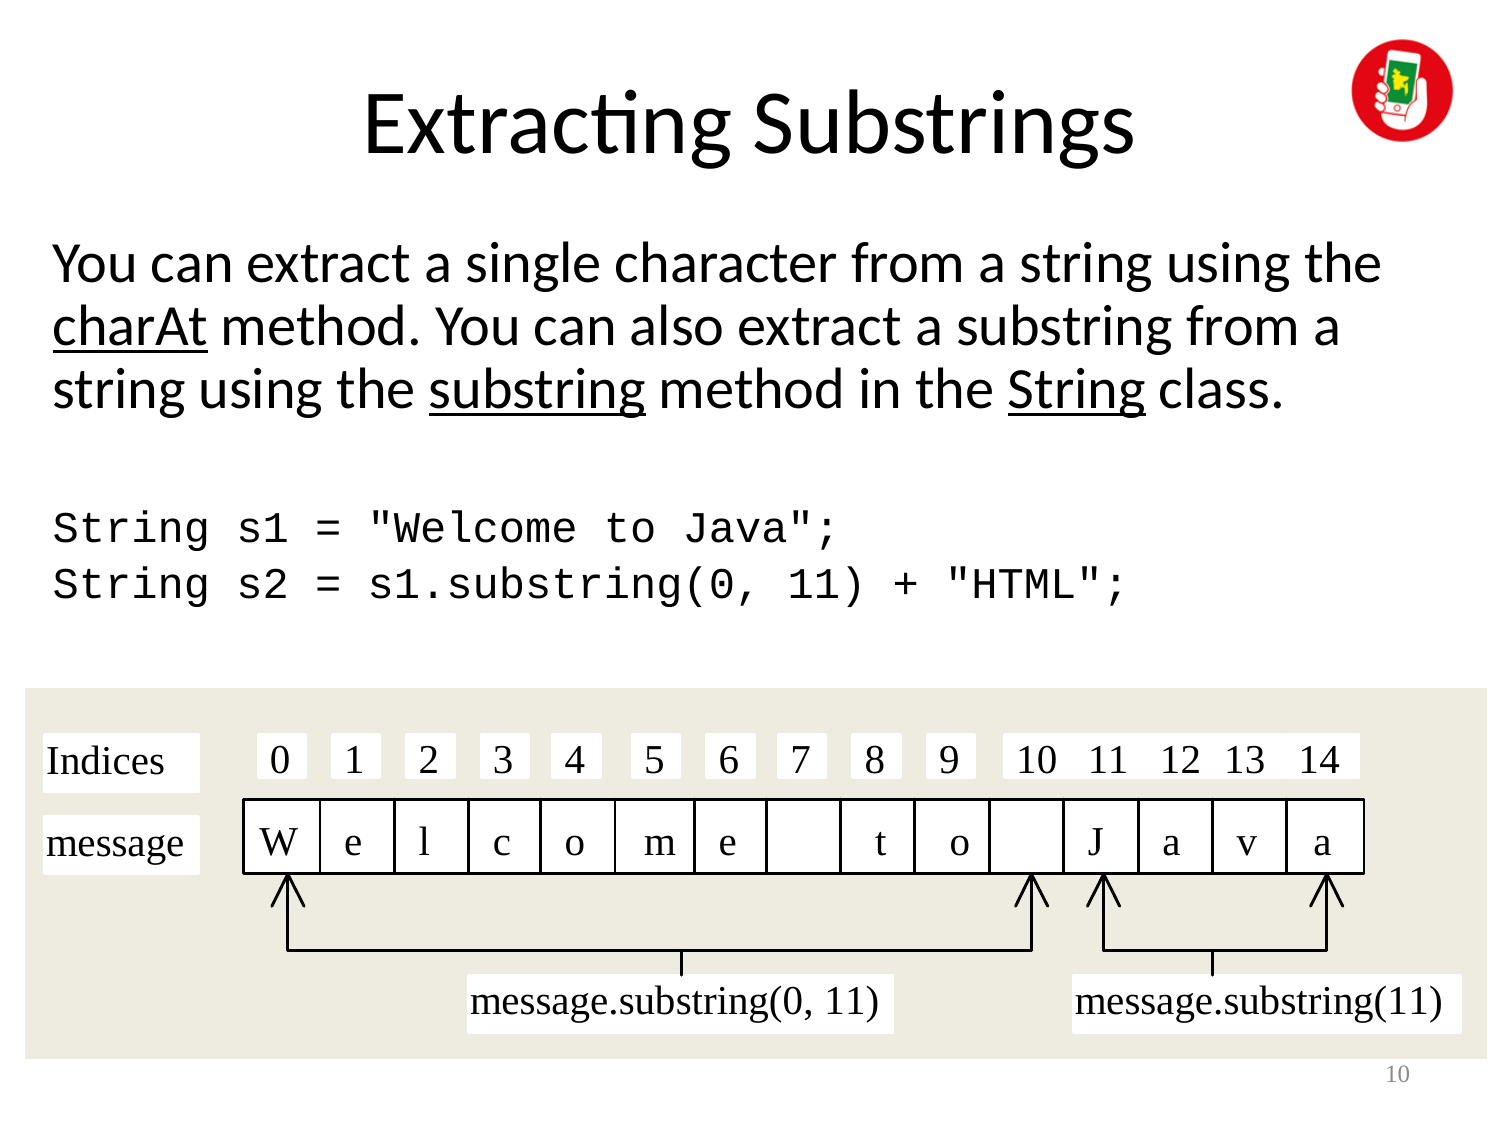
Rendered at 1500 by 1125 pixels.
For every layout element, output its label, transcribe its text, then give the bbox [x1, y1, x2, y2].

slide_number 10 [1074, 1069, 1425, 1103]
list You can extract a single character from a string using the charAt method. You can also extract a substring from a string using the substring method in the String class. String s1 = "Welcome to Java"; String s2 = s1.substring(0, 11) + "HTML"; [37, 224, 1450, 675]
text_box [24, 687, 1488, 1060]
title Extracting Substrings [112, 0, 1388, 224]
picture [1388, 37, 1455, 143]
